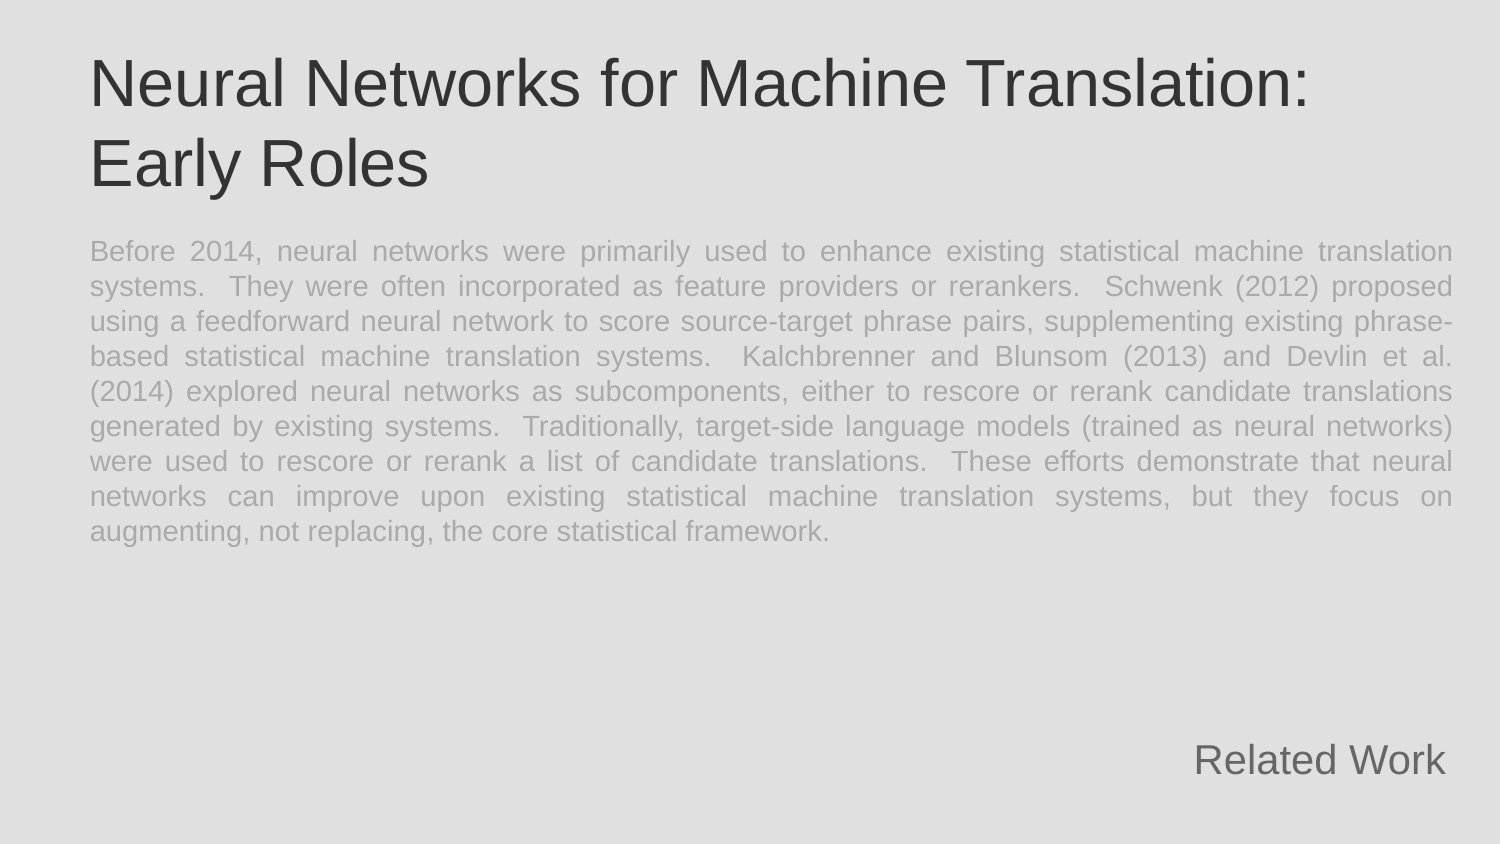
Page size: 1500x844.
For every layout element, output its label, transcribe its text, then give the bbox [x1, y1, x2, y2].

text_box Before 2014, neural networks were primarily used to enhance existing statistical machine translation systems. They were often incorporated as feature providers or rerankers. Schwenk (2012) proposed using a feedforward neural network to score source-target phrase pairs, supplementing existing phrase-based statistical machine translation systems. Kalchbrenner and Blunsom (2013) and Devlin et al. (2014) explored neural networks as subcomponents, either to rescore or rerank candidate translations generated by existing systems. Traditionally, target-side language models (trained as neural networks) were used to rescore or rerank a list of candidate translations. These efforts demonstrate that neural networks can improve upon existing statistical machine translation systems, but they focus on augmenting, not replacing, the core statistical framework. [74, 224, 1470, 765]
text_box Neural Networks for Machine Translation: Early Roles [74, 44, 1425, 195]
text_box Related Work [1019, 719, 1500, 795]
